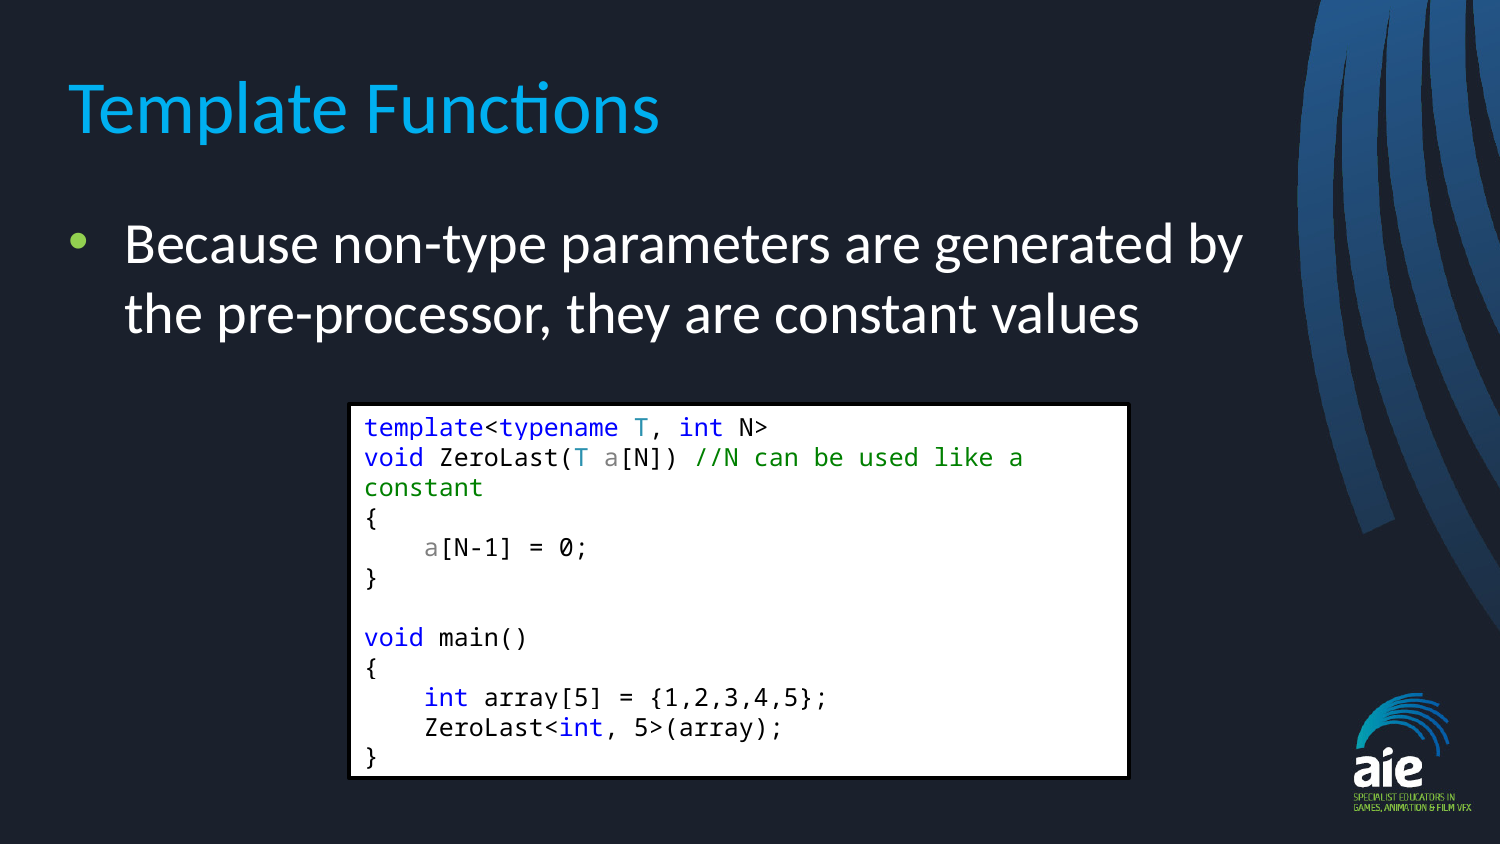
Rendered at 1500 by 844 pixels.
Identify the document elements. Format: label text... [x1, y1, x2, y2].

list Because non-type parameters are generated by the pre-processor, they are constant values [53, 197, 1329, 753]
title Template Functions [53, 33, 1425, 175]
picture [0, 0, 1500, 844]
text_box template<typename T, int N> void ZeroLast(T a[N]) //N can be used like a constant { a[N-1] = 0; } void main() { int array[5] = {1,2,3,4,5}; ZeroLast<int, 5>(array); } [347, 402, 1131, 780]
